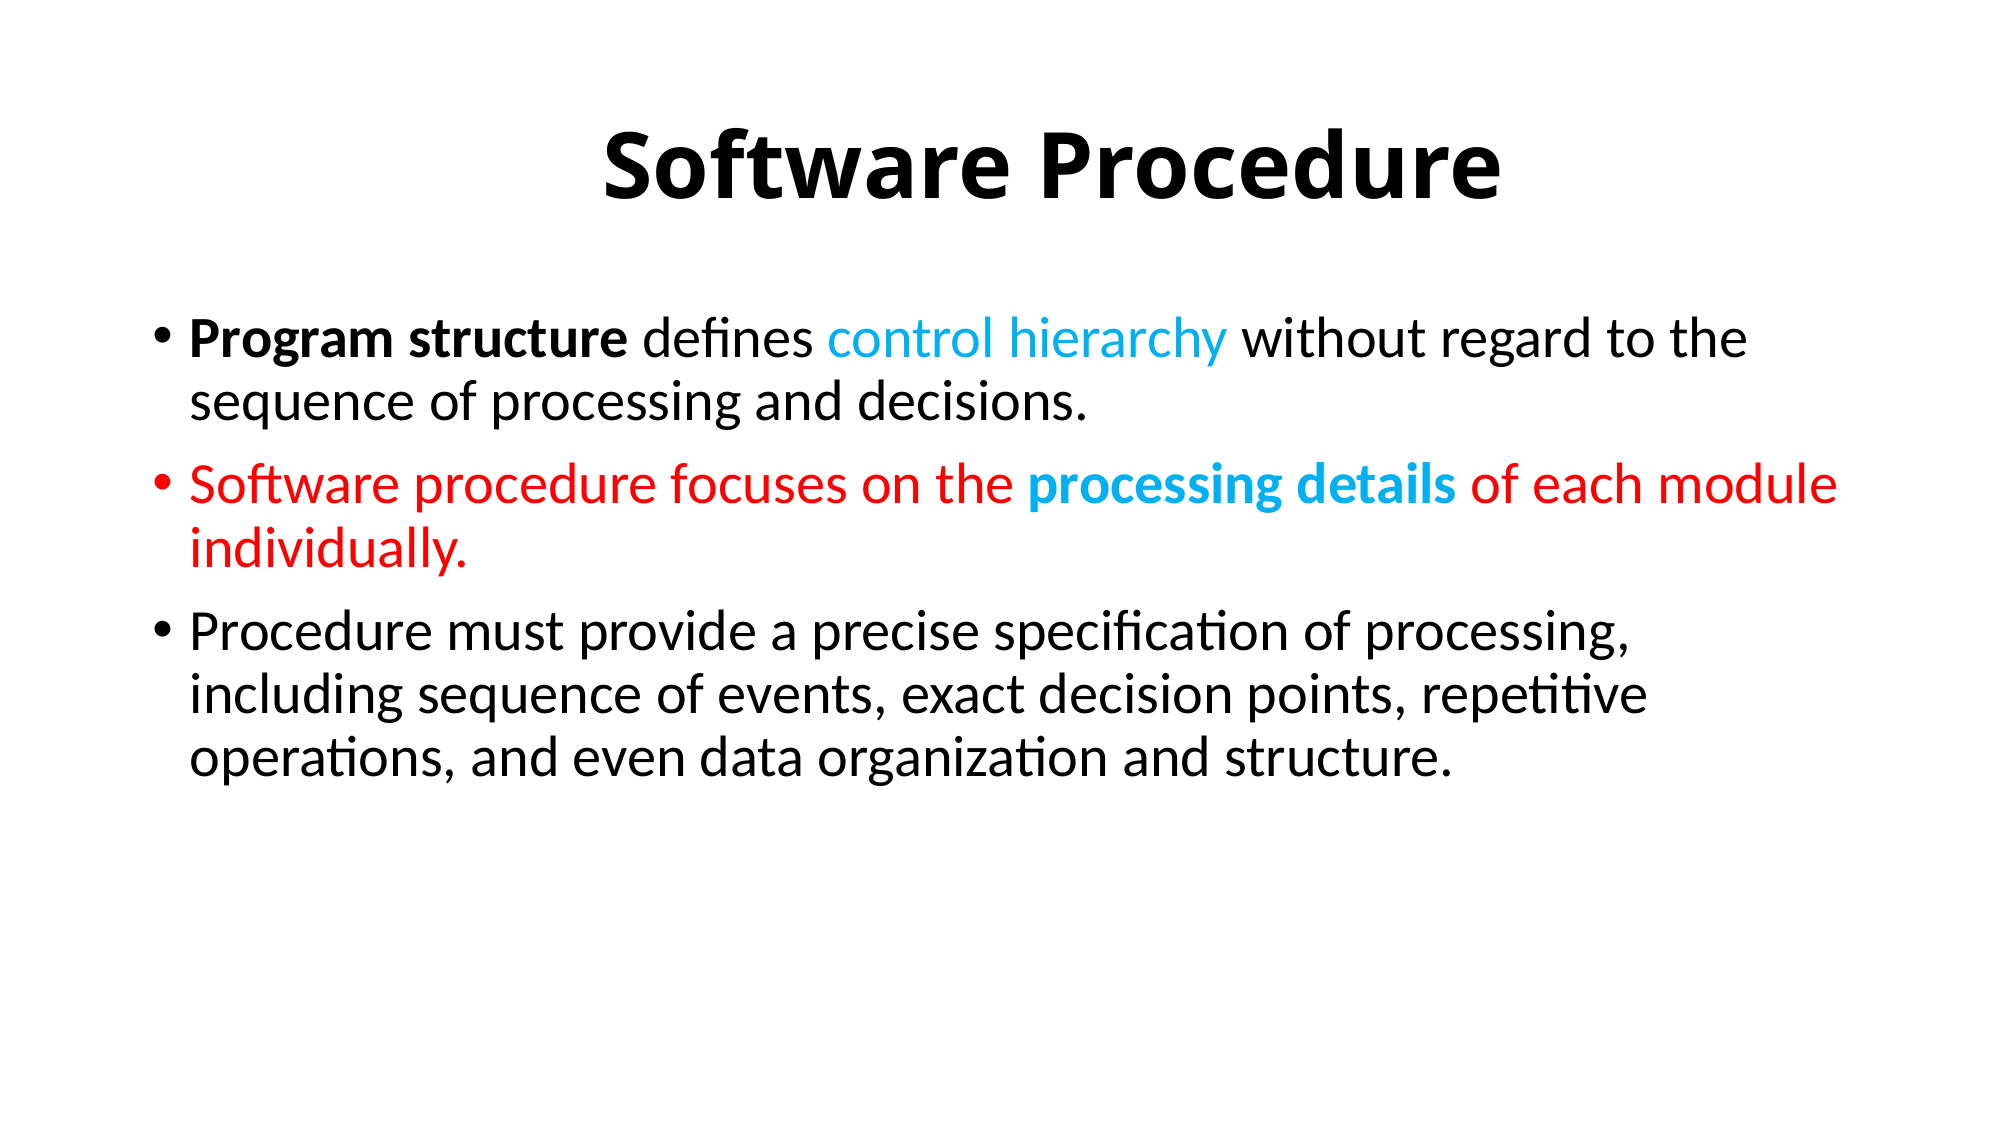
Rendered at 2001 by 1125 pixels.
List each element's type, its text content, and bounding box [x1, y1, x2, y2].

list Program structure defines control hierarchy without regard to the sequence of processing and decisions. Software procedure focuses on the processing details of each module individually. Procedure must provide a precise specification of processing, including sequence of events, exact decision points, repetitive operations, and even data organization and structure. [137, 299, 1863, 1014]
title Software Procedure [137, 59, 1863, 278]
